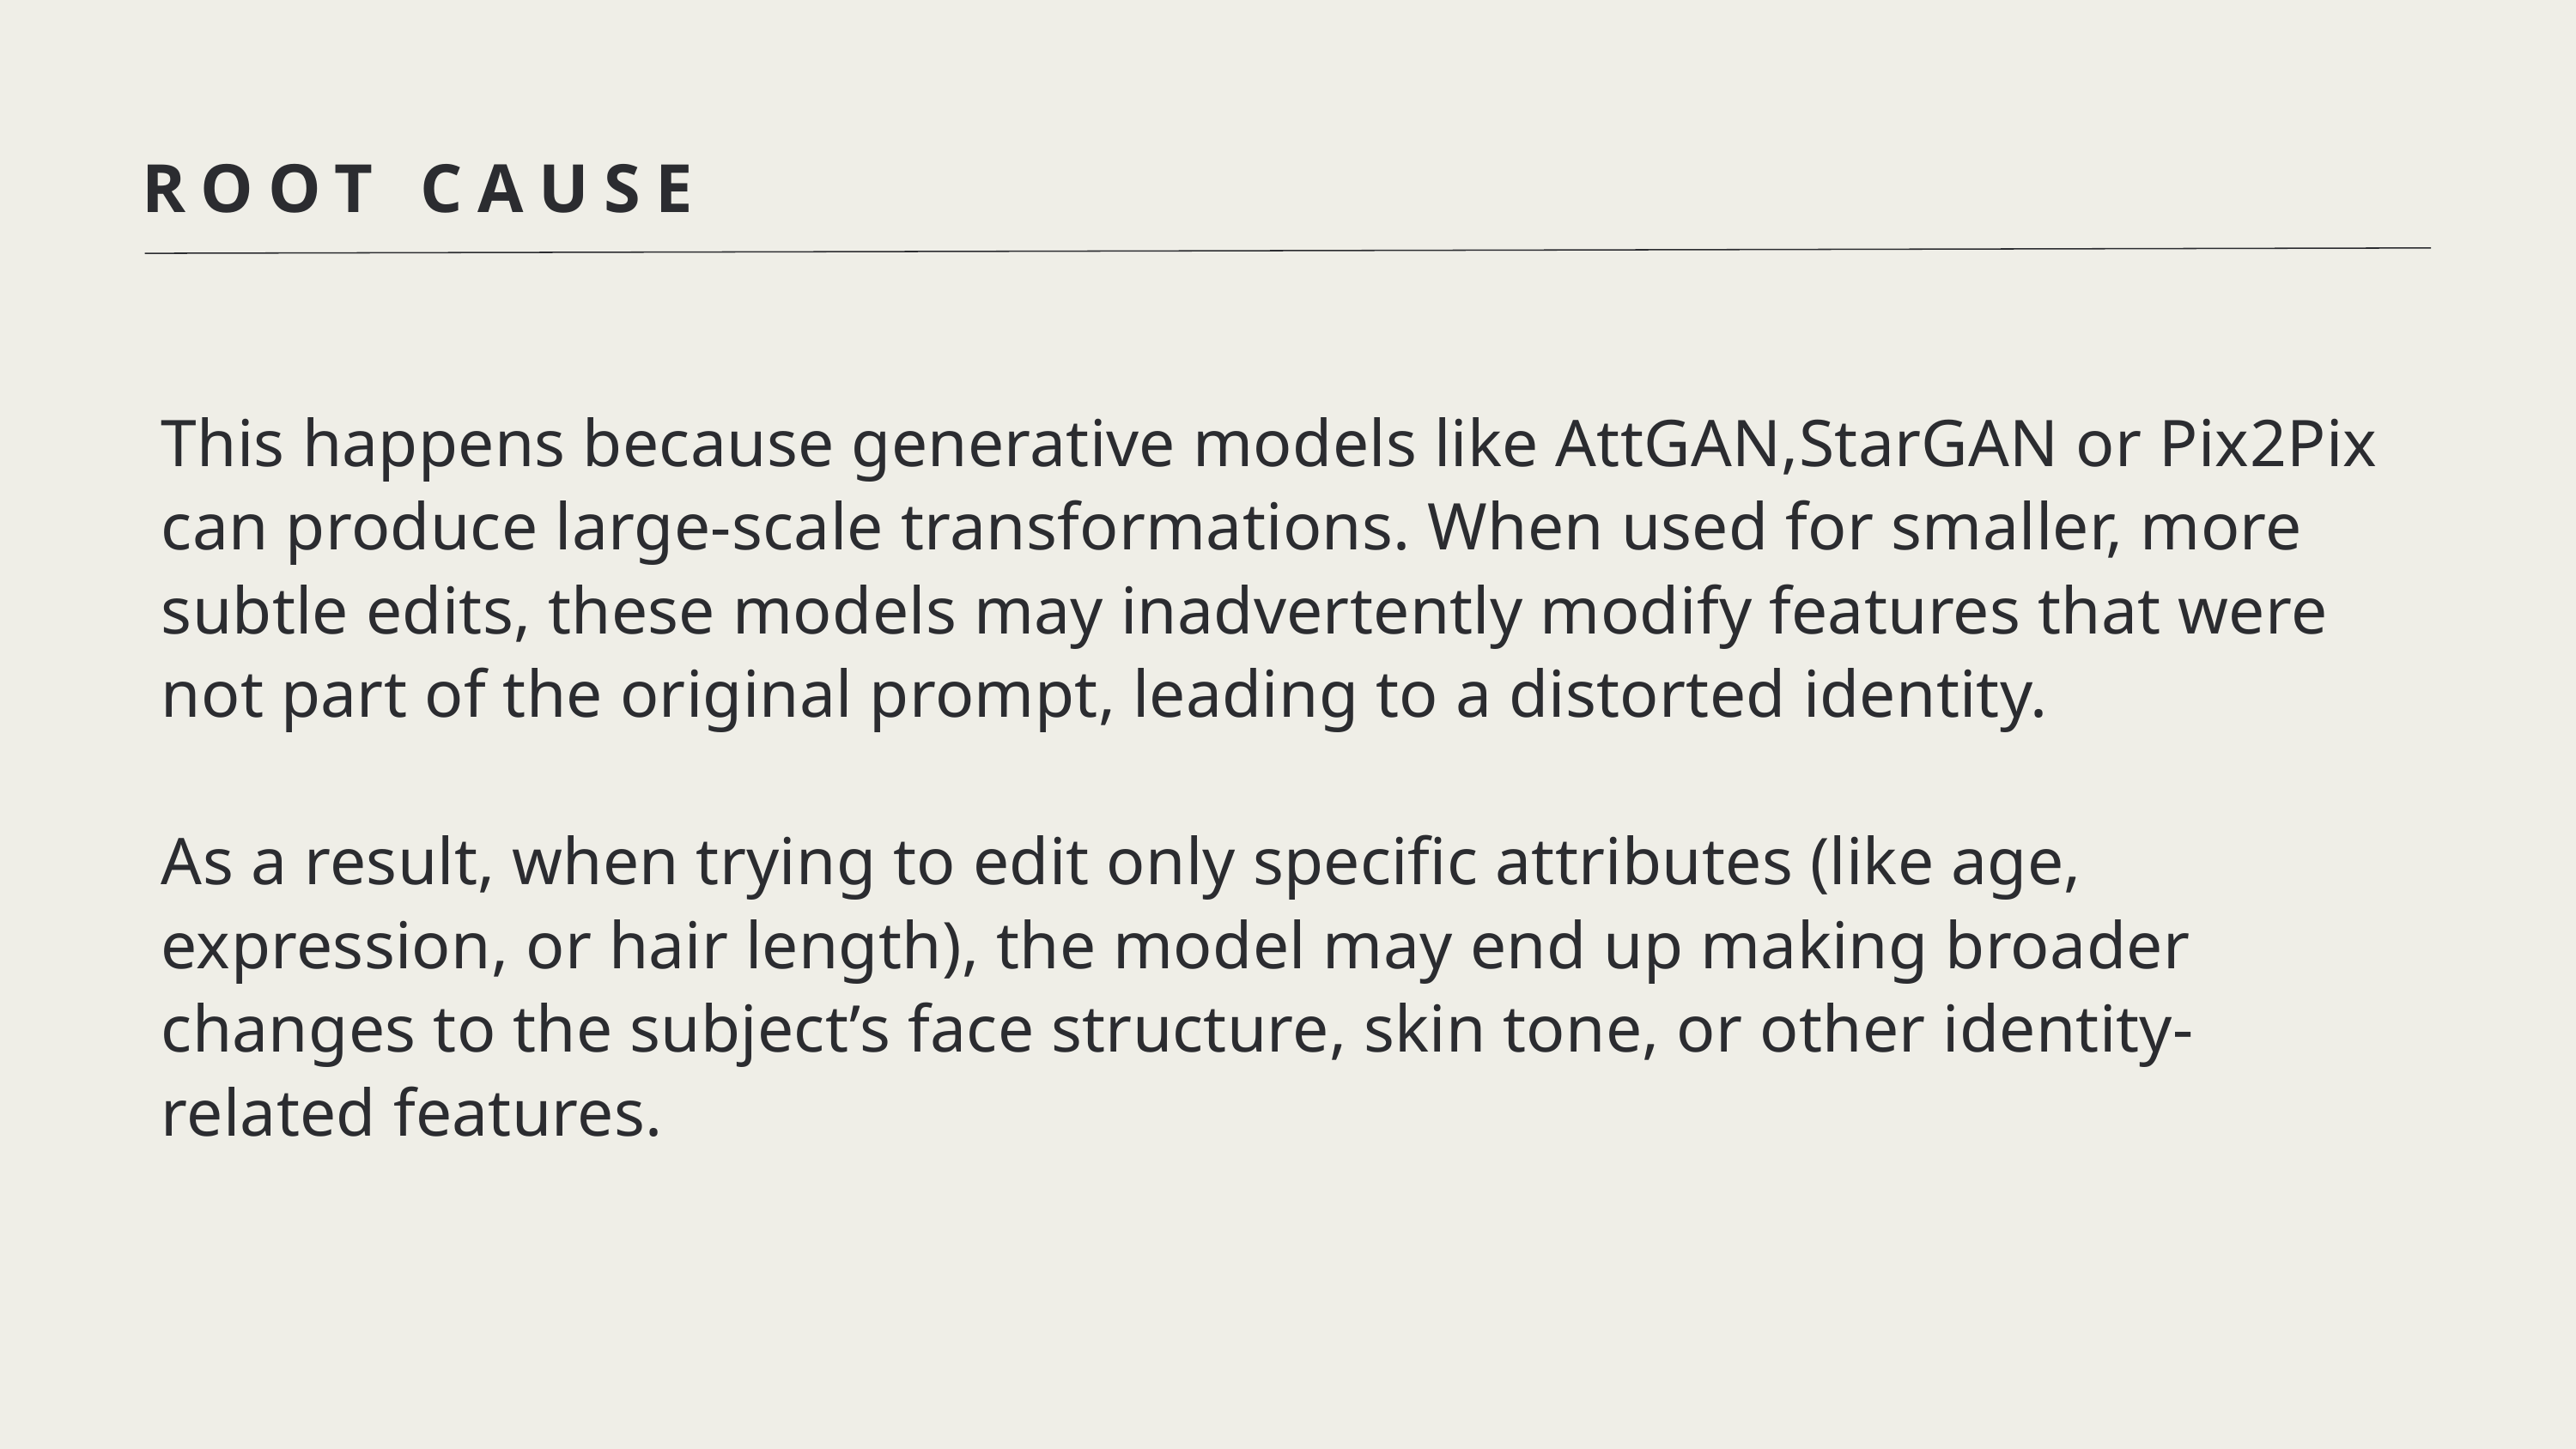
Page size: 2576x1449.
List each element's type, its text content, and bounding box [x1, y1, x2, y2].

text_box This happens because generative models like AttGAN,StarGAN or Pix2Pix can produce large-scale transformations. When used for smaller, more subtle edits, these models may inadvertently modify features that were not part of the original prompt, leading to a distorted identity. As a result, when trying to edit only specific attributes (like age, expression, or hair length), the model may end up making broader changes to the subject’s face structure, skin tone, or other identity-related features. [161, 395, 2409, 1149]
text_box ROOT CAUSE [142, 132, 2428, 226]
